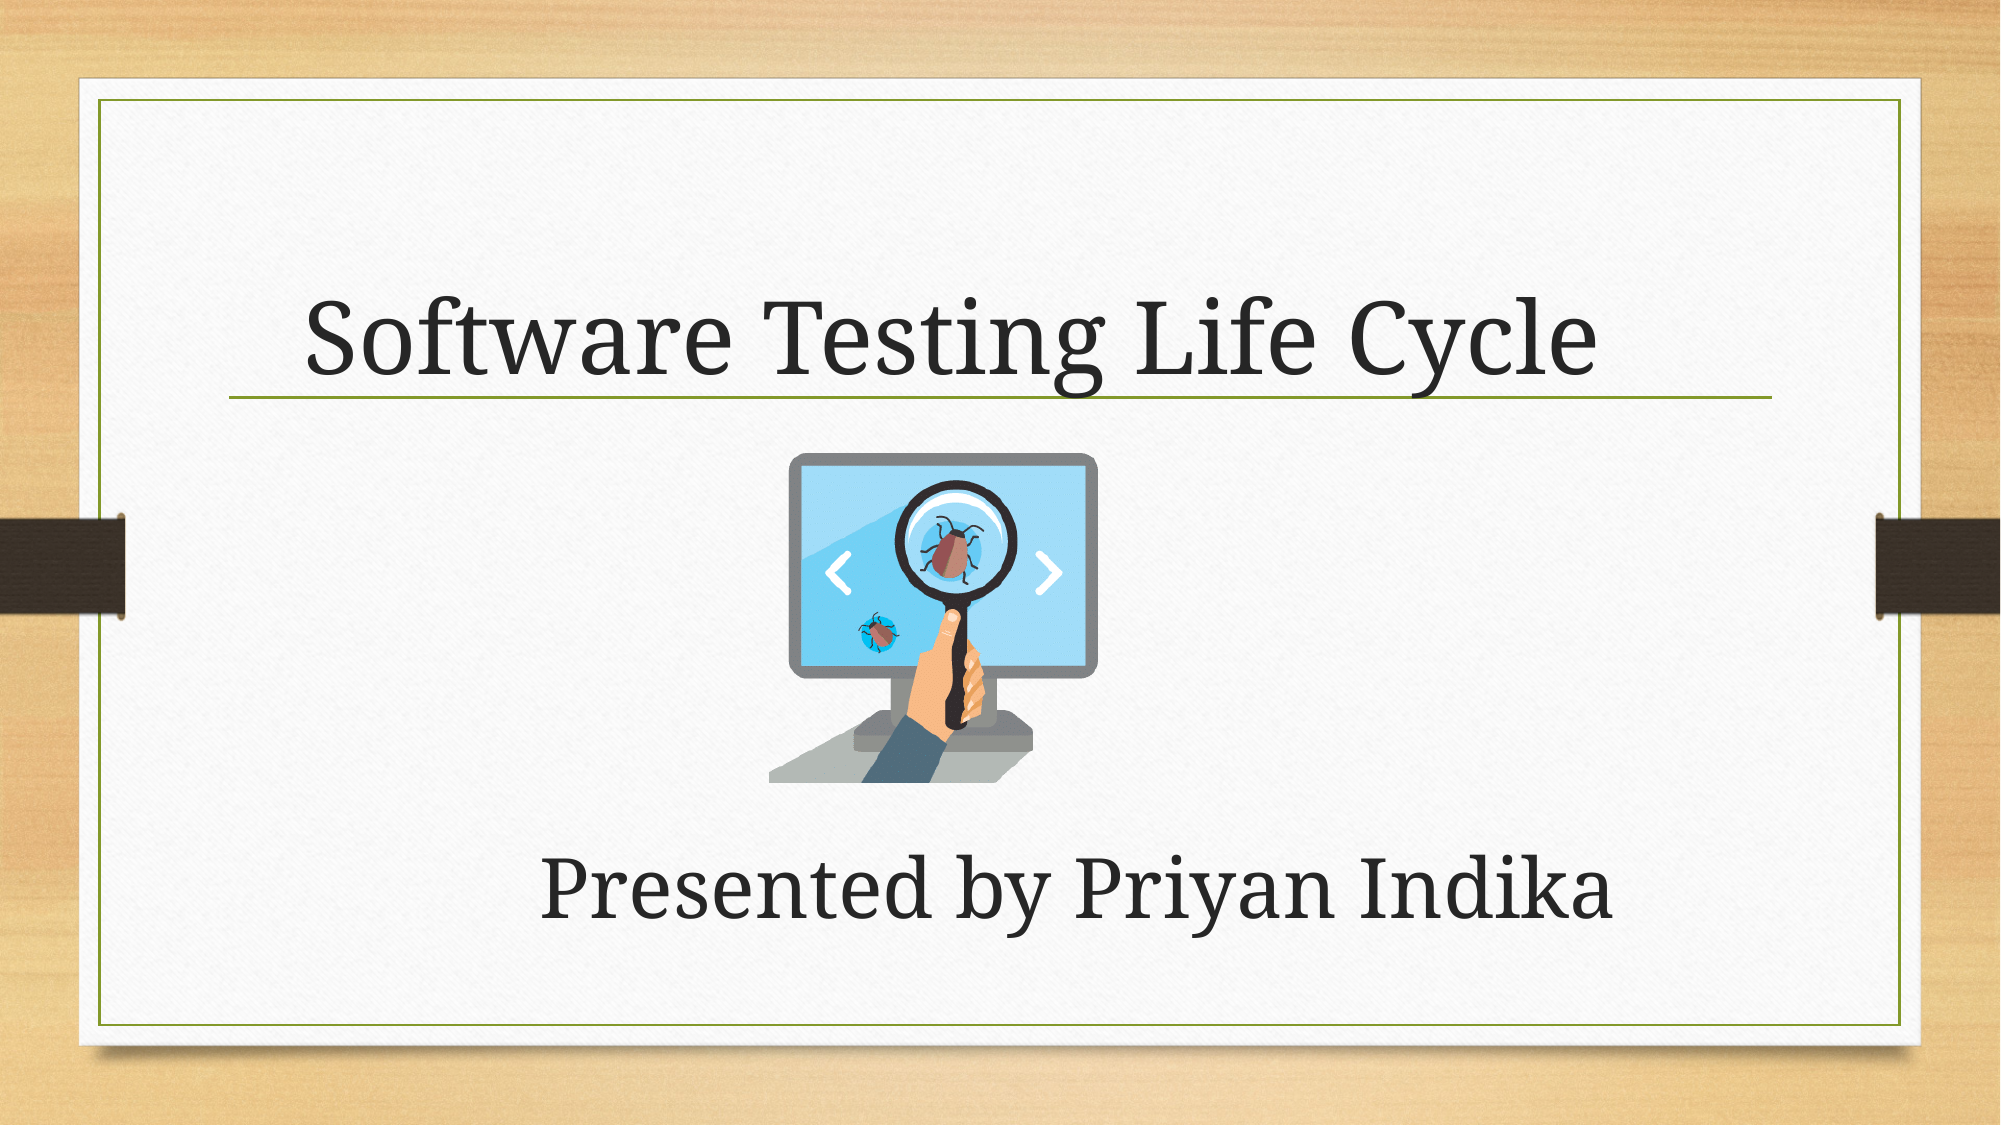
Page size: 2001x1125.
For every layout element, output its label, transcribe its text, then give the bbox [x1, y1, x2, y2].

list Presented by Priyan Indika [198, 827, 1774, 1125]
title Software Testing Life Cycle [165, 227, 1741, 441]
picture [0, 0, 2001, 1125]
